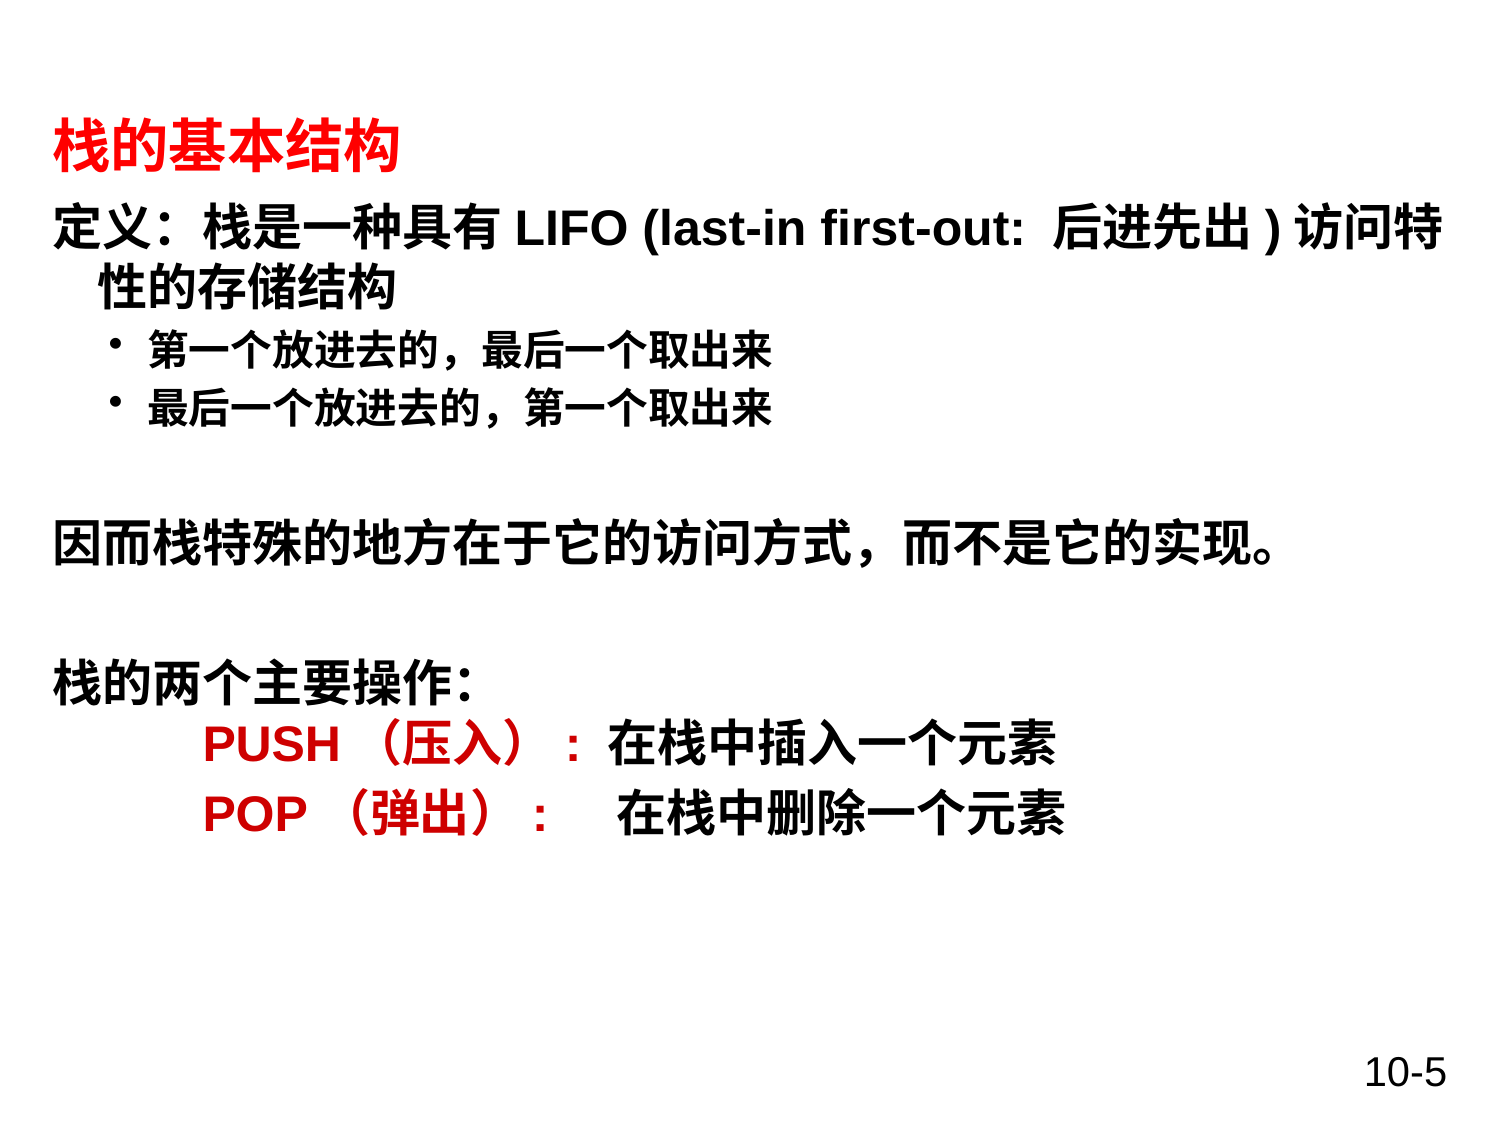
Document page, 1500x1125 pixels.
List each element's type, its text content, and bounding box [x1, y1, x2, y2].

title 栈的基本结构 [37, 99, 1463, 187]
slide_number 10- [1074, 1037, 1463, 1101]
list 定义：栈是一种具有LIFO (last-in first-out: 后进先出)访问特 性的存储结构 第一个放进去的，最后一个取出来 最后一个放进去的，第一个取出来 因而栈特殊的地方在于它的访问方式，而不是它的实现。 栈的两个主要操作： PUSH（压入）: 在栈中插入一个元素 POP（弹出）: 在栈中删除一个元素 [37, 187, 1463, 1001]
